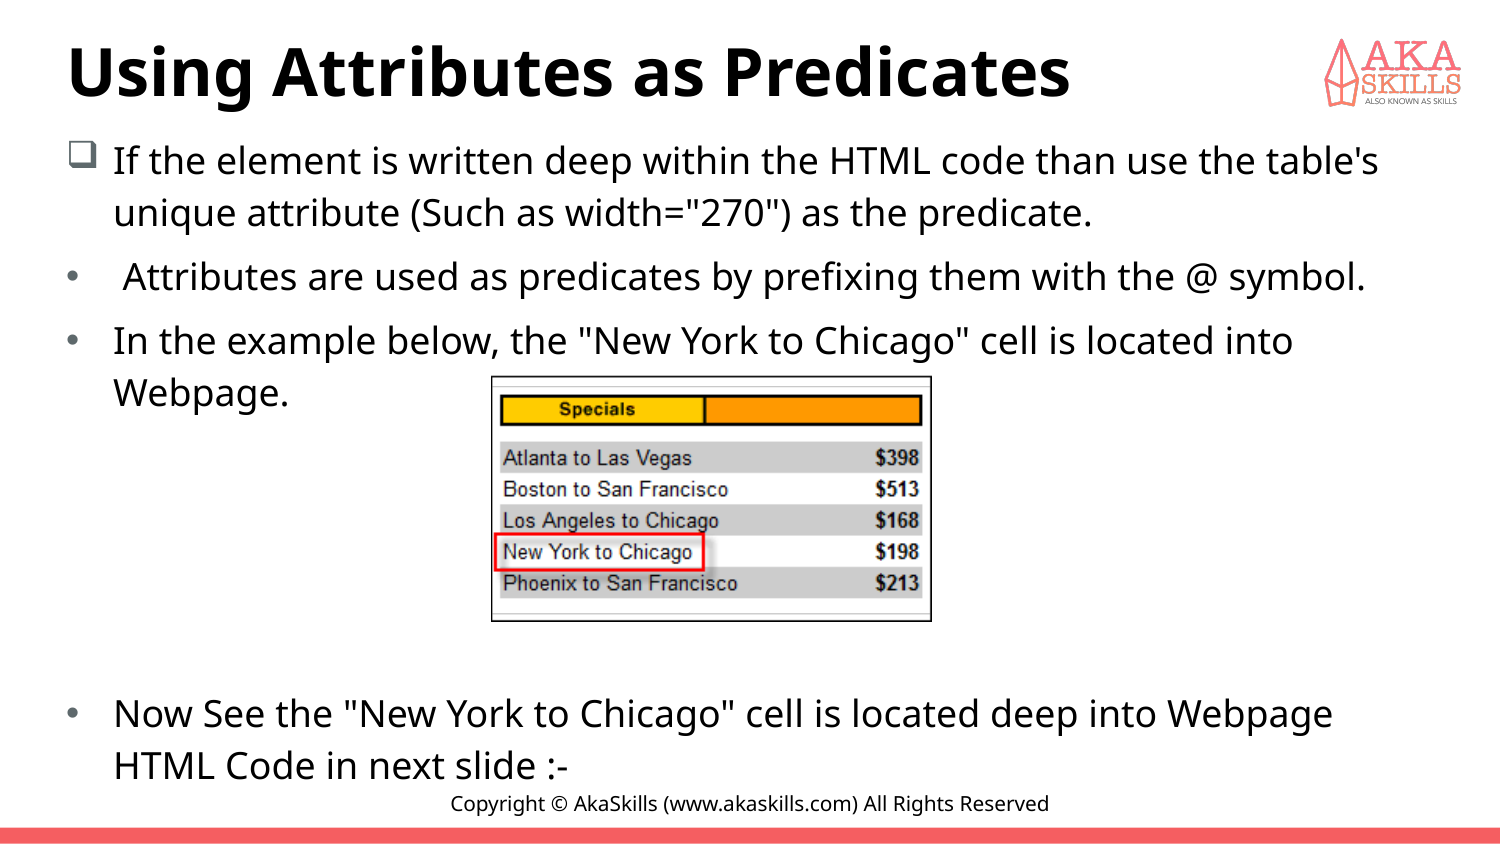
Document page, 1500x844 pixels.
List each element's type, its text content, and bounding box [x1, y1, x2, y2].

picture [1449, 33, 1469, 114]
picture [491, 372, 933, 622]
title Using Attributes as Predicates [51, 14, 1449, 115]
list If the element is written deep within the HTML code than use the table's unique attribute (Such as width="270") as the predicate. Attributes are used as predicates by prefixing them with the @ symbol. In the example below, the "New York to Chicago" cell is located into Webpage. Now See the "New York to Chicago" cell is located deep into Webpage HTML Code in next slide :- [51, 115, 1449, 797]
